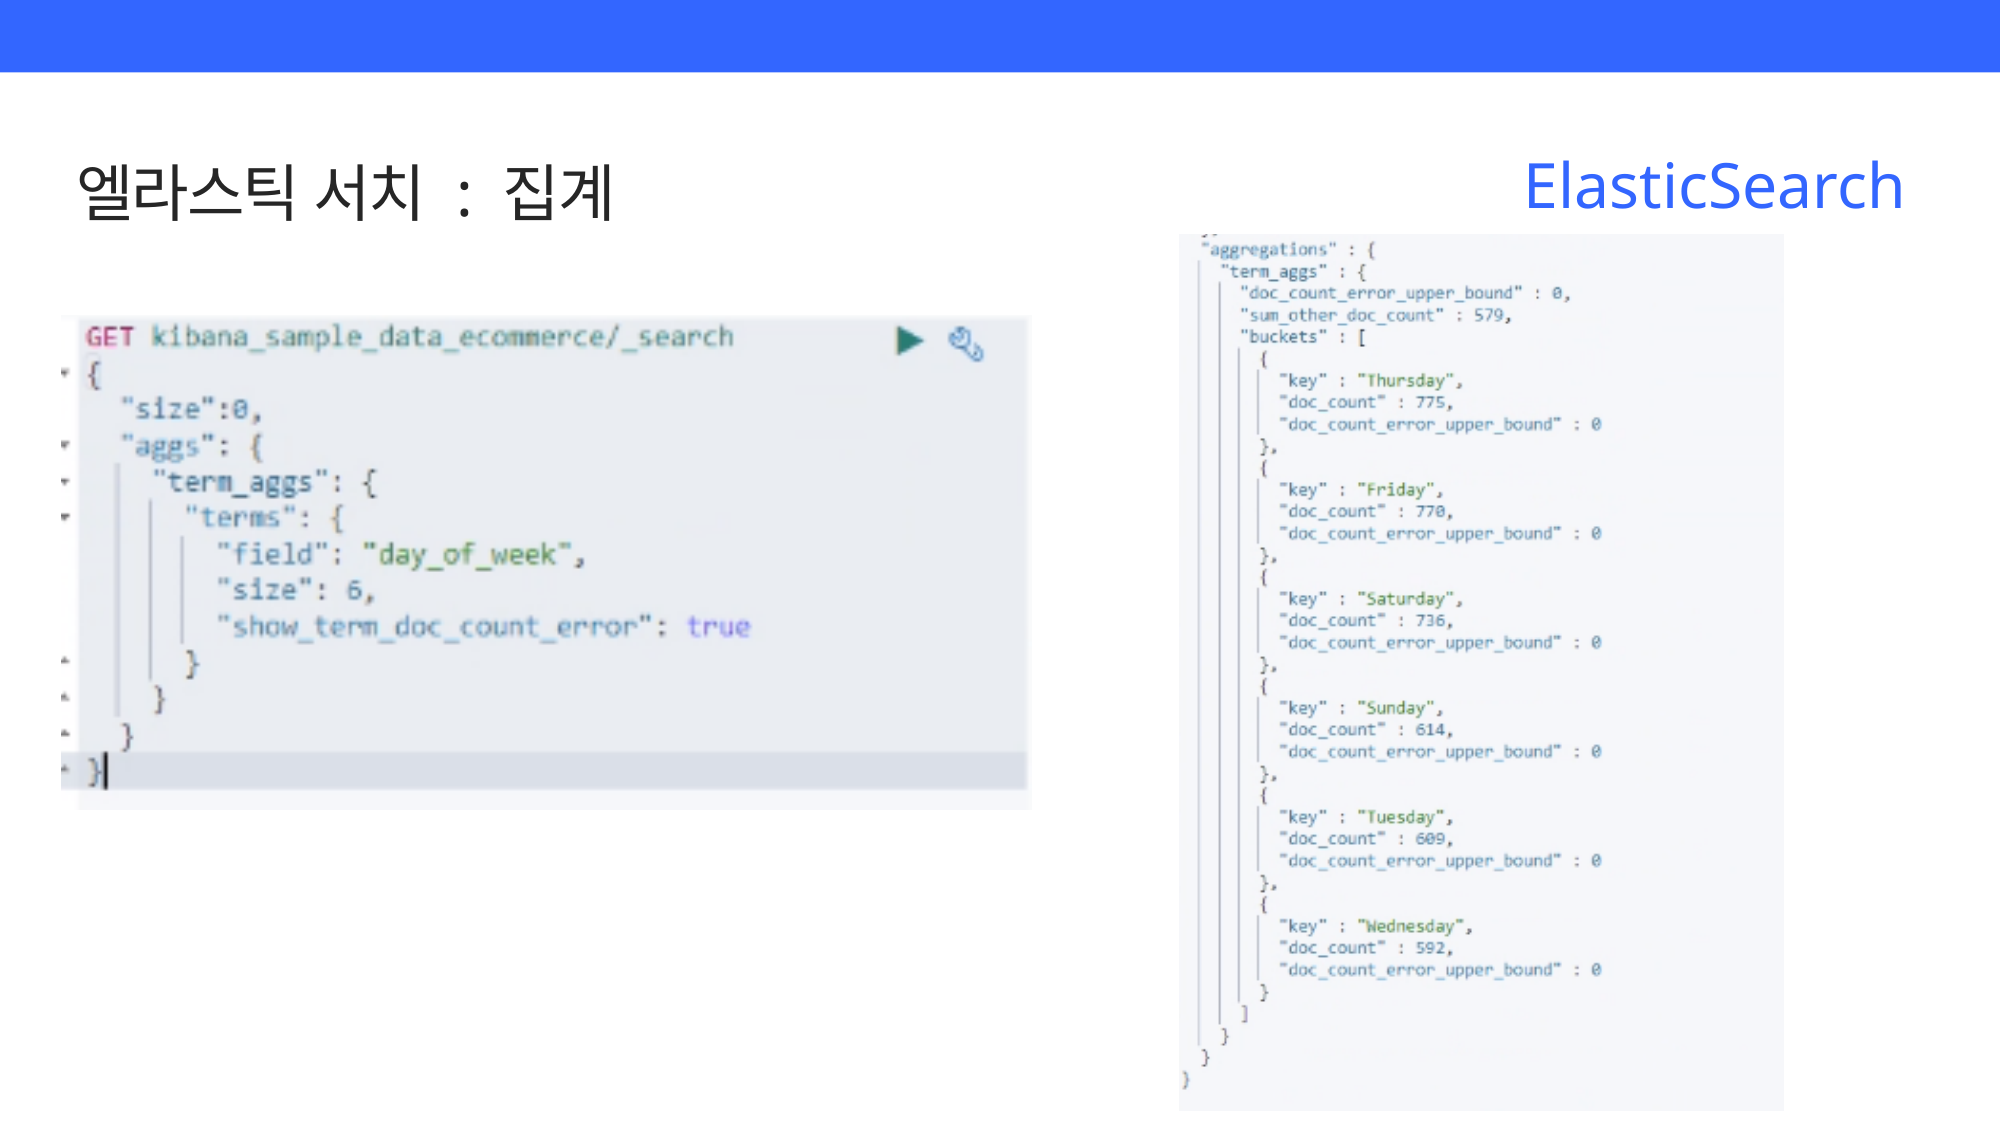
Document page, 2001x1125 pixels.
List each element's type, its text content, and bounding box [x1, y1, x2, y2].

picture [1179, 234, 1784, 1111]
text_box ElasticSearch [1371, 124, 1922, 235]
text_box 엘라스틱 서치 : 집계 [61, 139, 771, 235]
picture [61, 315, 1033, 810]
